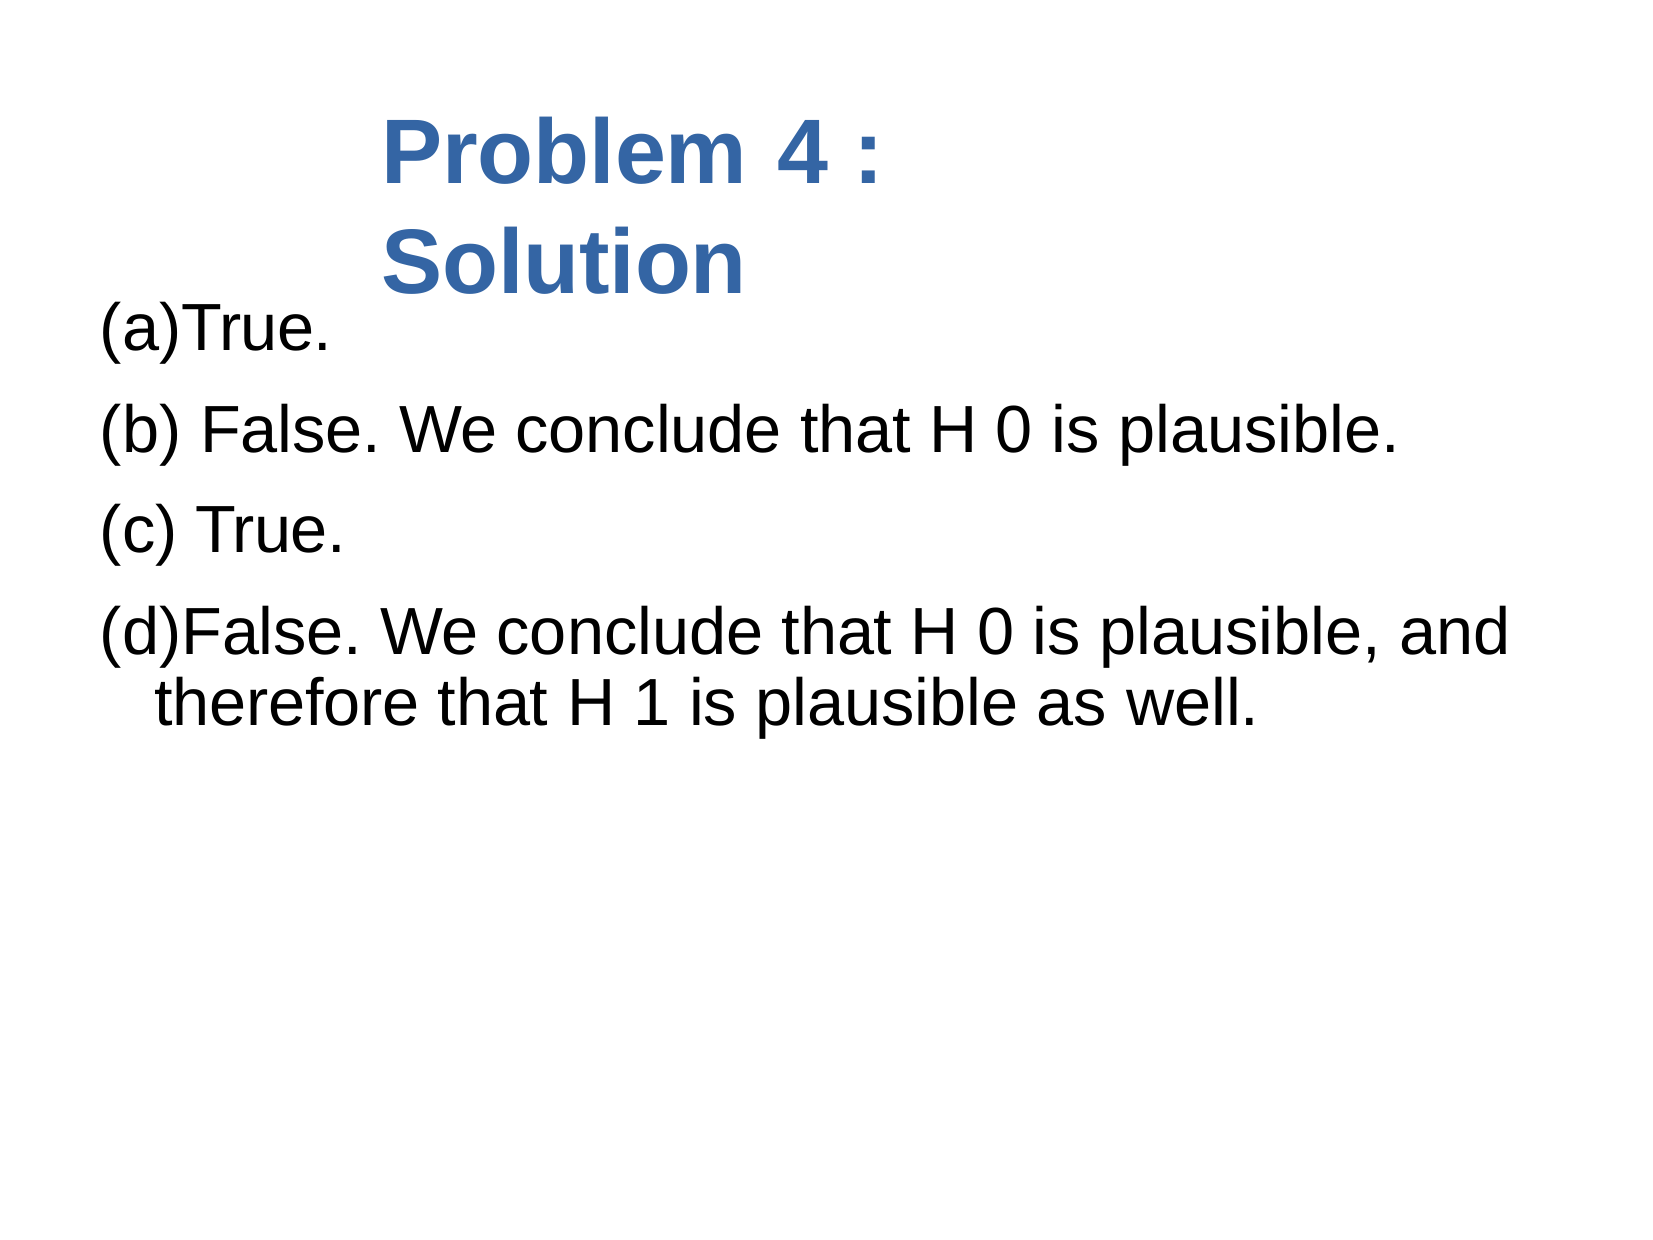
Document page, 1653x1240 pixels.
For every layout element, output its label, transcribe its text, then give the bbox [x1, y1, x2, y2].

text_box True. False. We conclude that H 0 is plausible. True. False. We conclude that H 0 is plausible, and therefore that H 1 is plausible as well. [97, 259, 1535, 739]
title Problem 4 : Solution [377, 89, 1275, 259]
